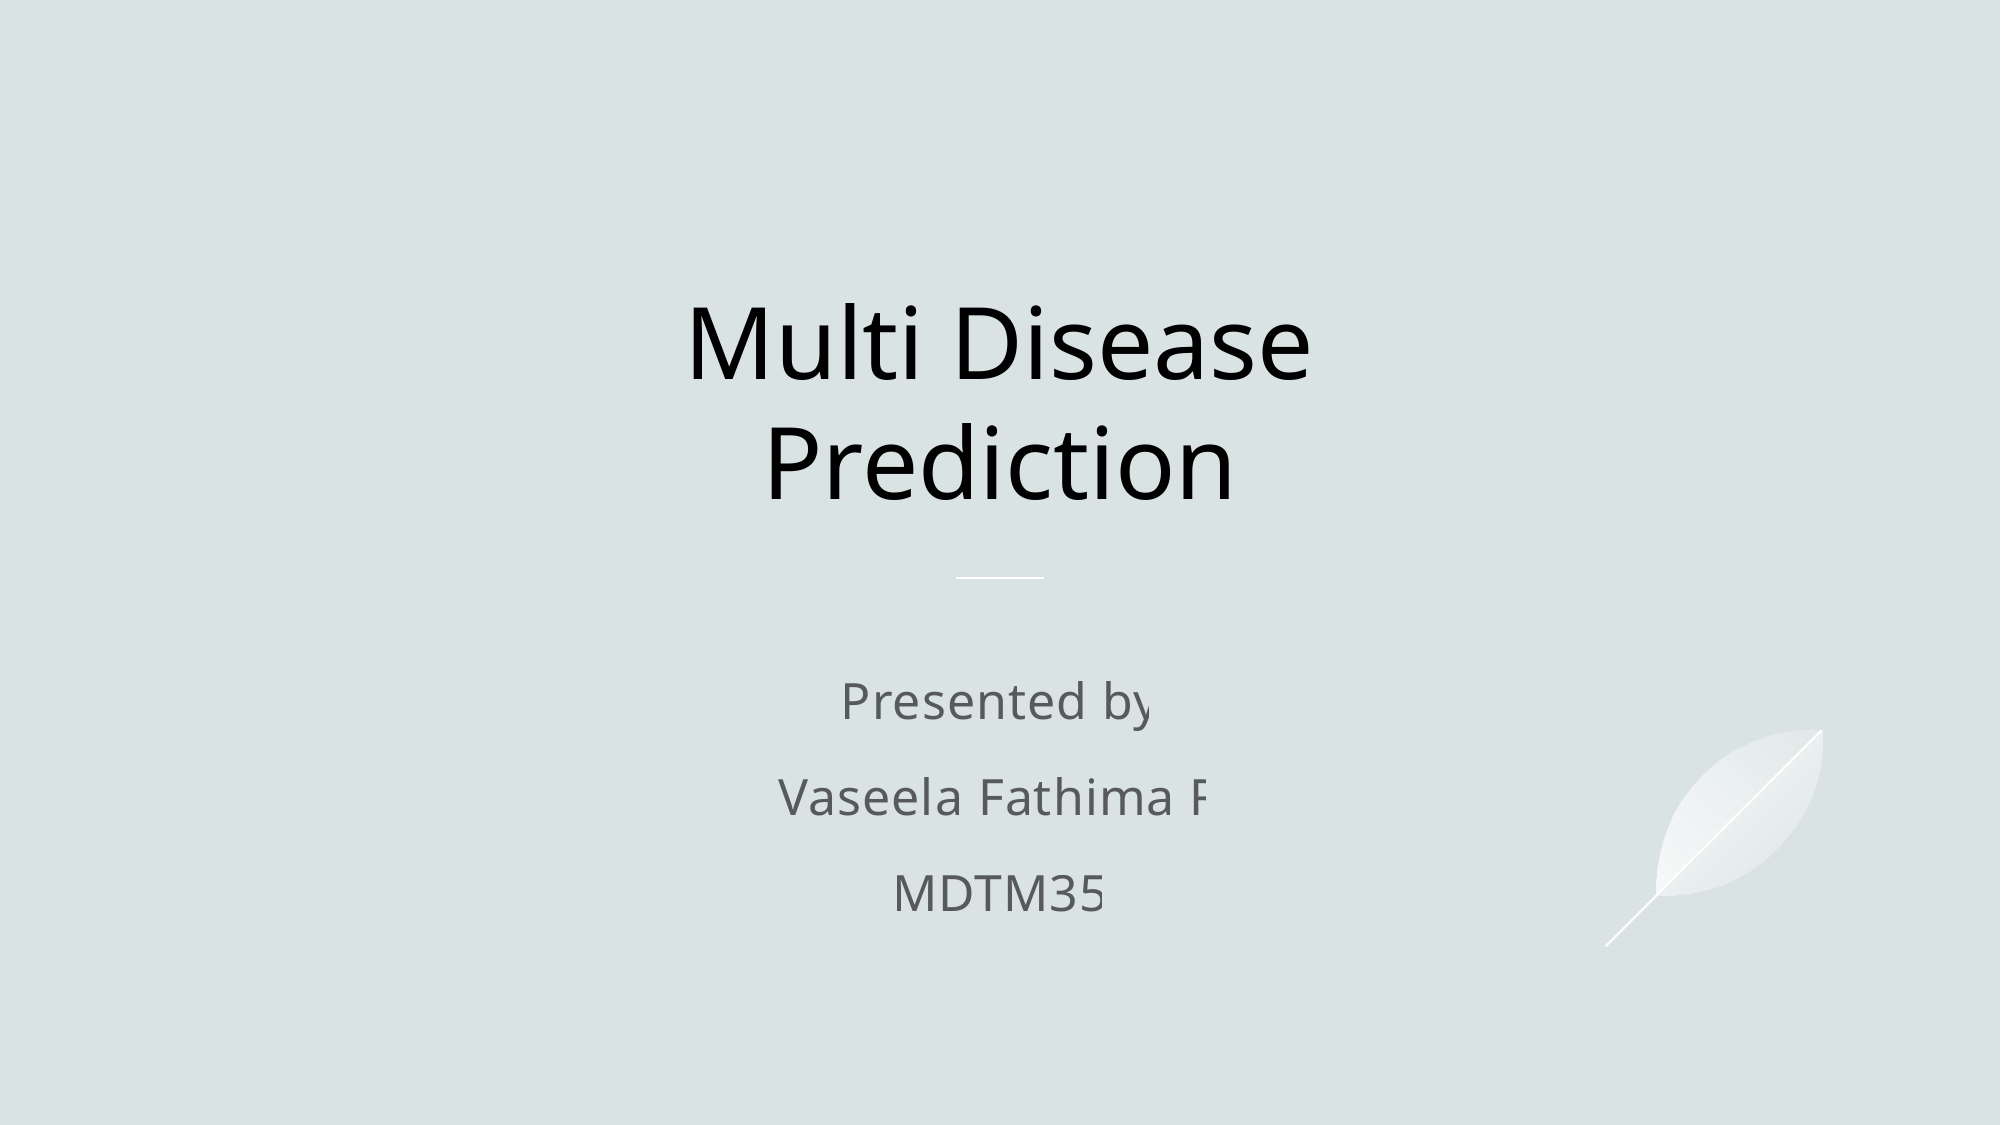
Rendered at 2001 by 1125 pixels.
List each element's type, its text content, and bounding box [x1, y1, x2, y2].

title Multi Disease Prediction [345, 184, 1655, 527]
subtitle Presented by Vaseela Fathima R MDTM35 [527, 647, 1473, 948]
